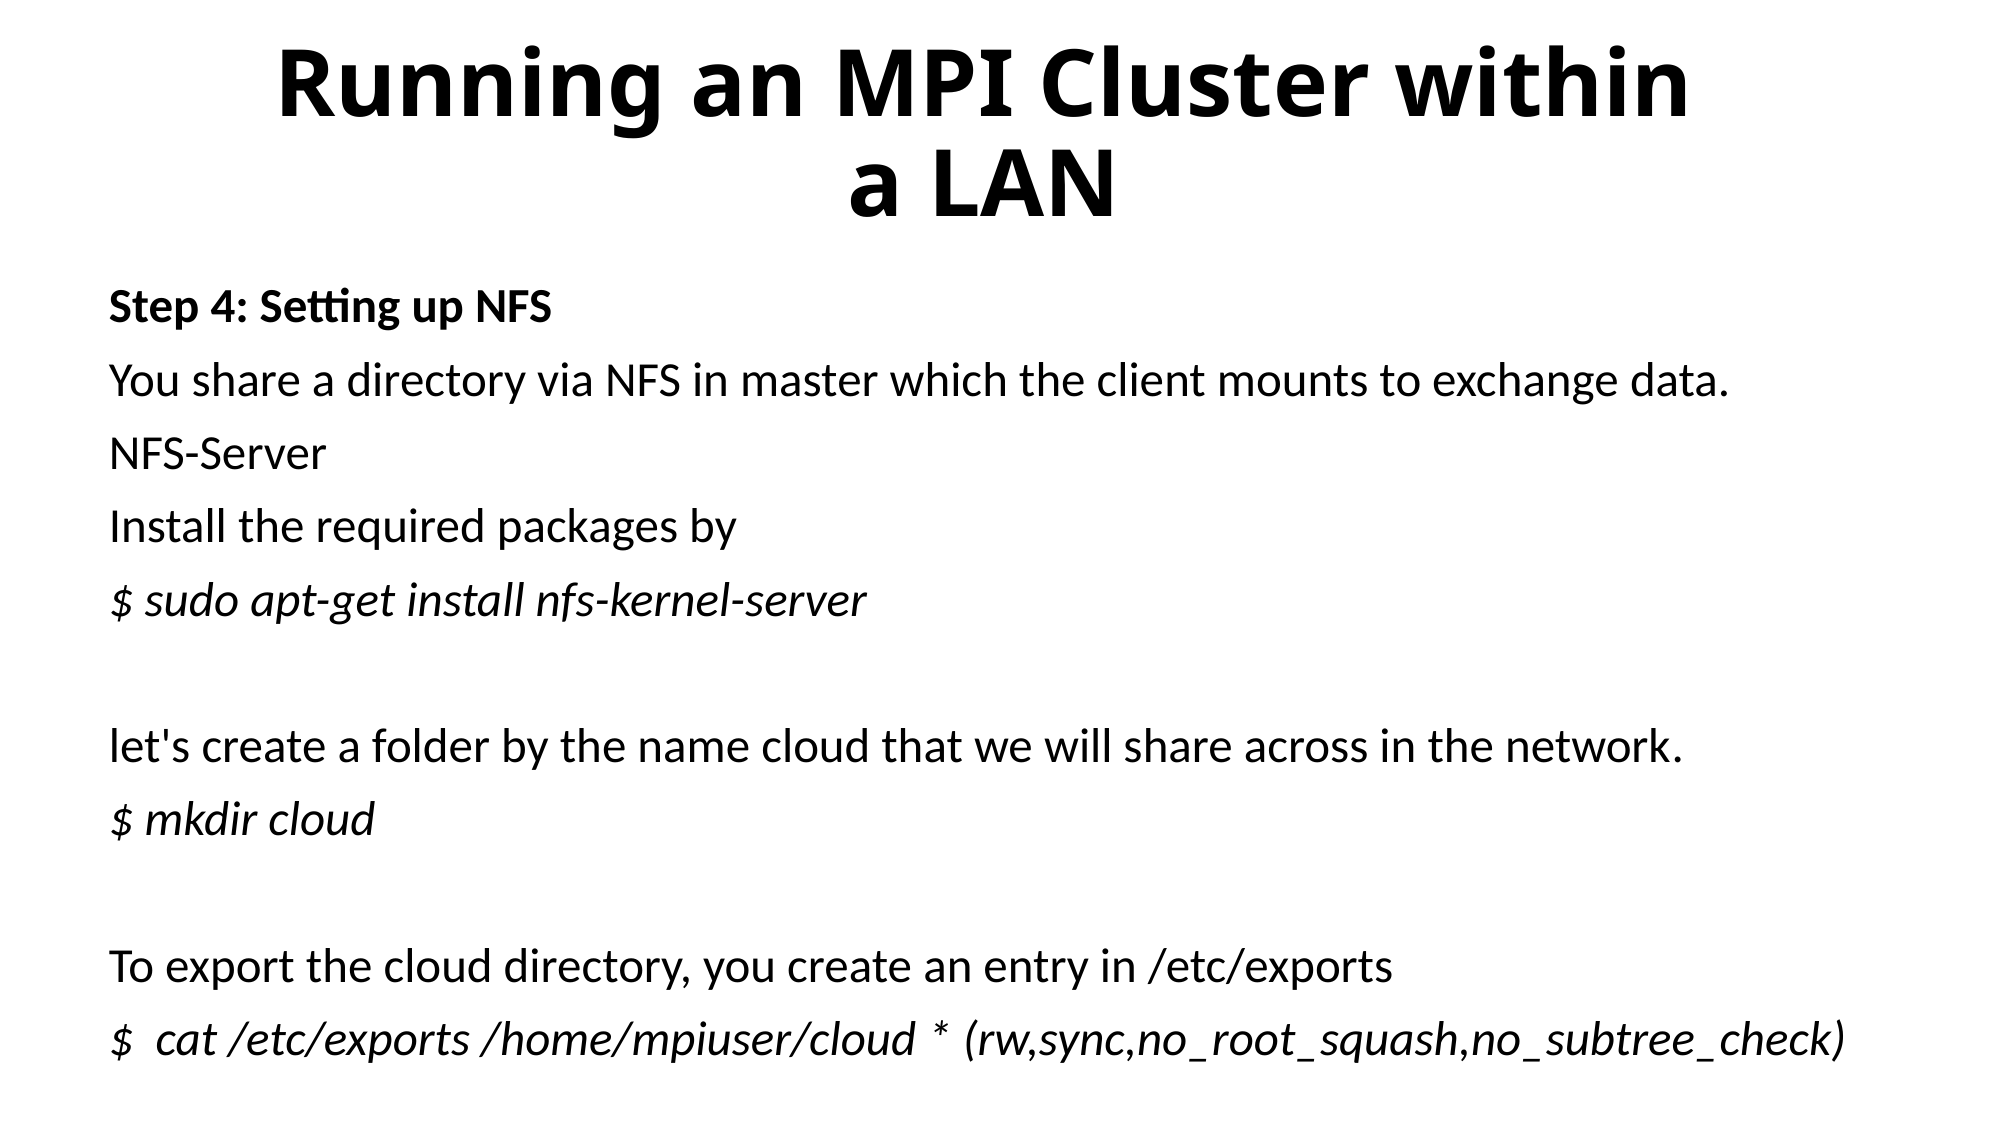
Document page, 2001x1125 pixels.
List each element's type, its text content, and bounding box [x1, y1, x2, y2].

subtitle Step 4: Setting up NFS You share a directory via NFS in master which the client mounts to exchange data. NFS-Server Install the required packages by $ sudo apt-get install nfs-kernel-server let's create a folder by the name cloud that we will share across in the network. $ mkdir cloud To export the cloud directory, you create an entry in /etc/exports $ cat /etc/exports /home/mpiuser/cloud * (rw,sync,no_root_squash,no_subtree_check) [94, 273, 1962, 1082]
title Running an MPI Cluster within a LAN [234, 26, 1735, 244]
